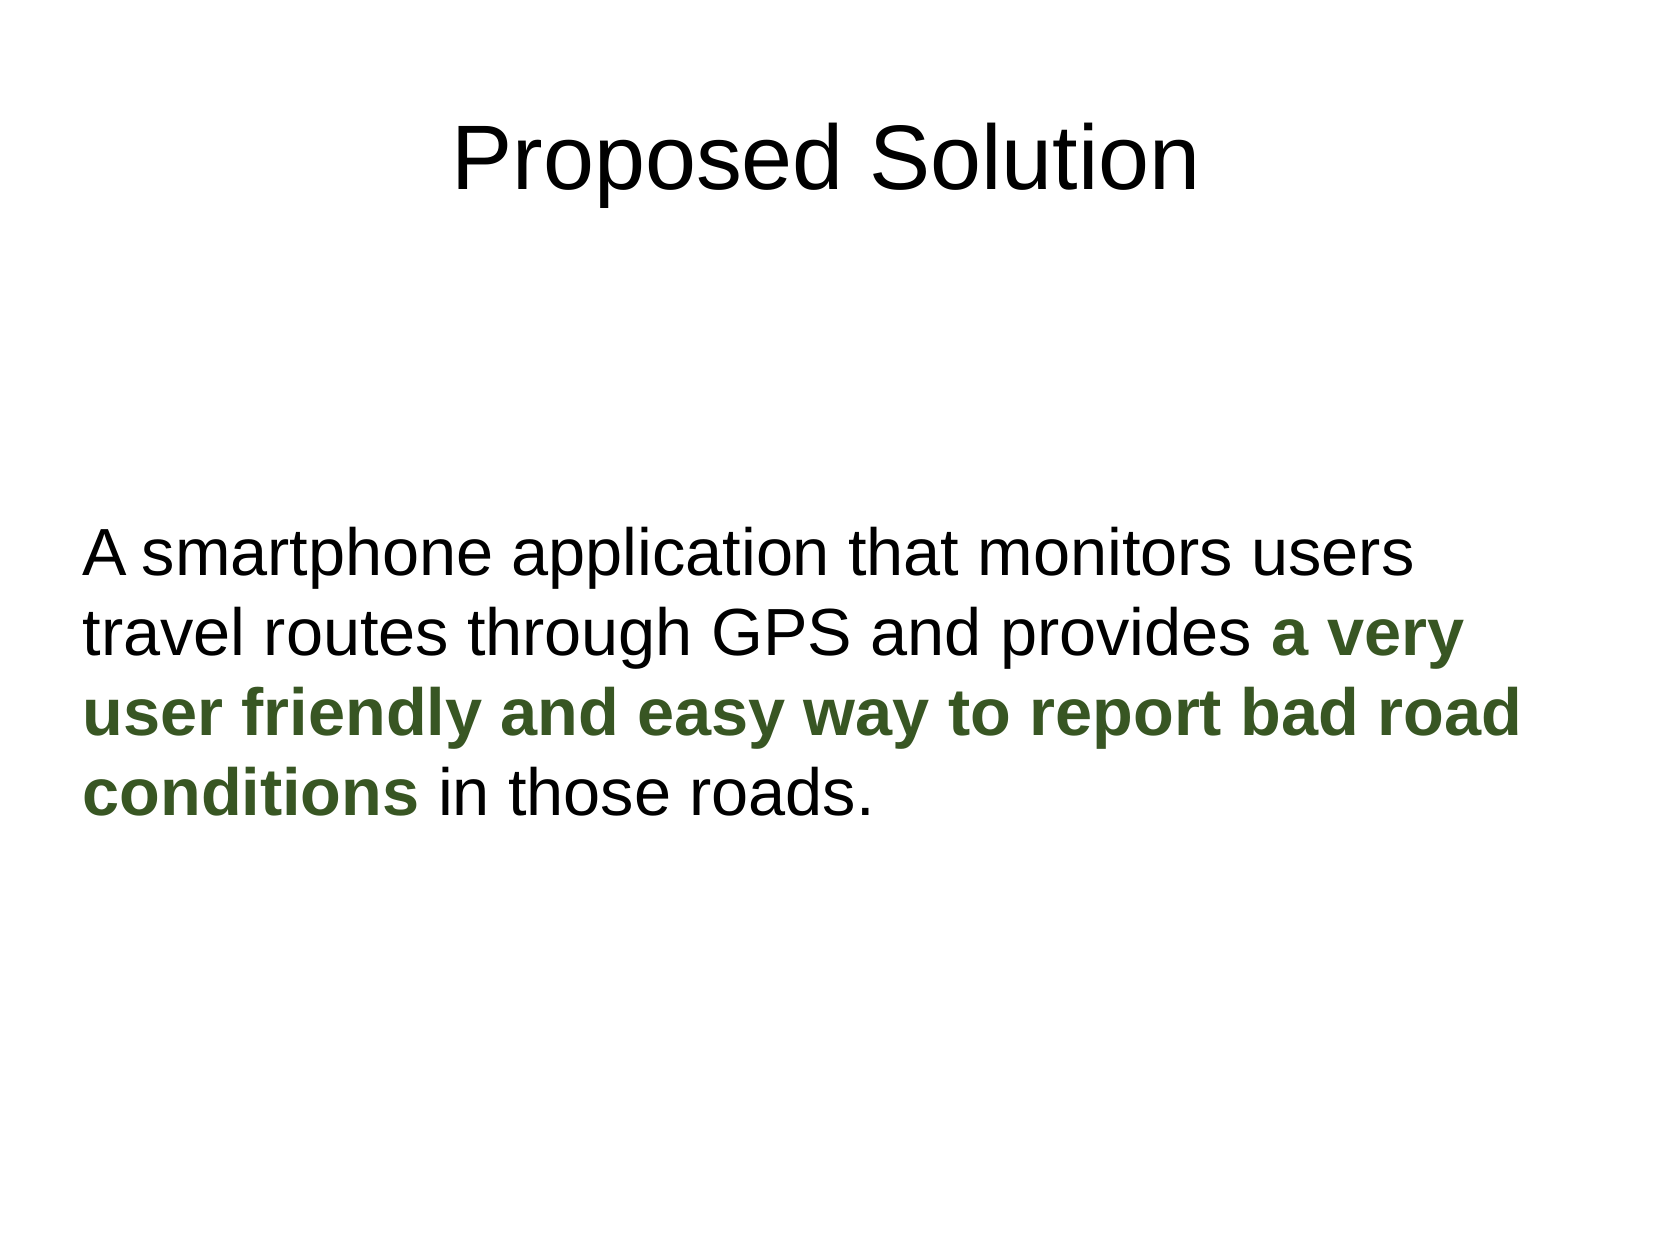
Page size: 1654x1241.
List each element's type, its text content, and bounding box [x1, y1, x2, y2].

title Proposed Solution [82, 49, 1571, 257]
list A smartphone application that monitors users travel routes through GPS and provides a very user friendly and easy way to report bad road conditions in those roads. [82, 290, 1571, 1010]
